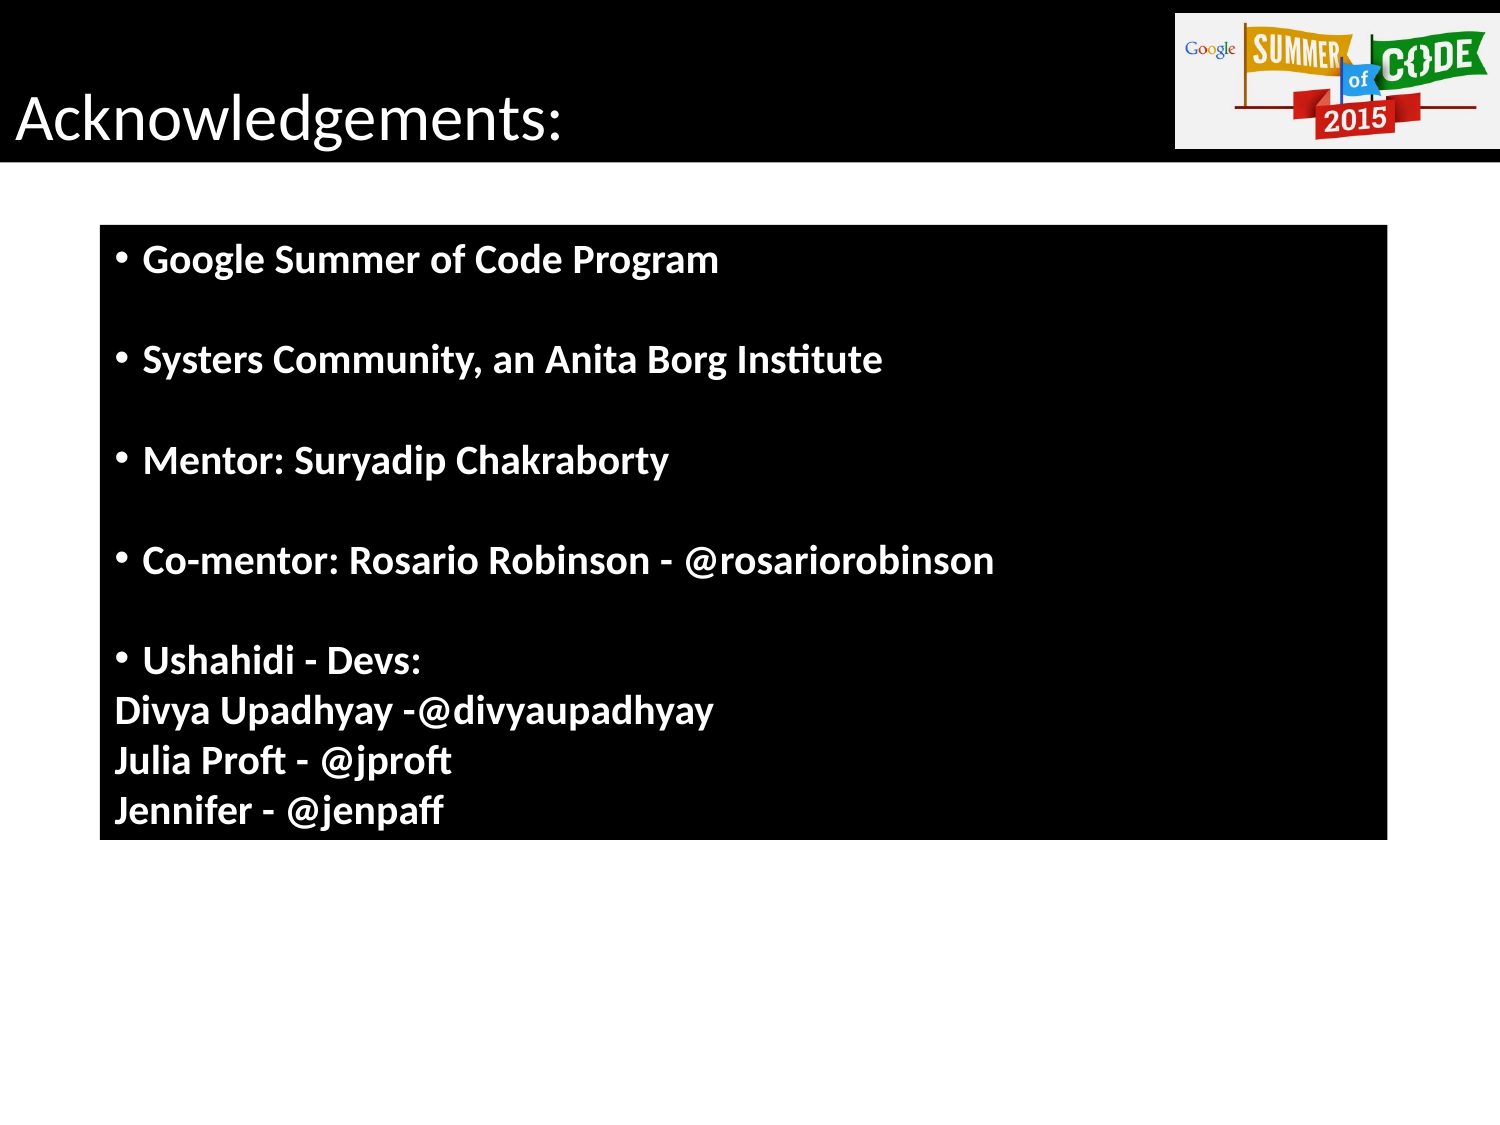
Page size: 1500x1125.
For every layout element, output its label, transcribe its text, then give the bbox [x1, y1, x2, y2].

text_box Google Summer of Code Program Systers Community, an Anita Borg Institute Mentor: Suryadip Chakraborty Co-mentor: Rosario Robinson - @rosariorobinson Ushahidi - Devs: Divya Upadhyay -@divyaupadhyay Julia Proft - @jproft Jennifer - @jenpaff [99, 224, 1388, 840]
text_box Acknowledgements: [0, 0, 1500, 163]
picture [1174, 13, 1500, 149]
